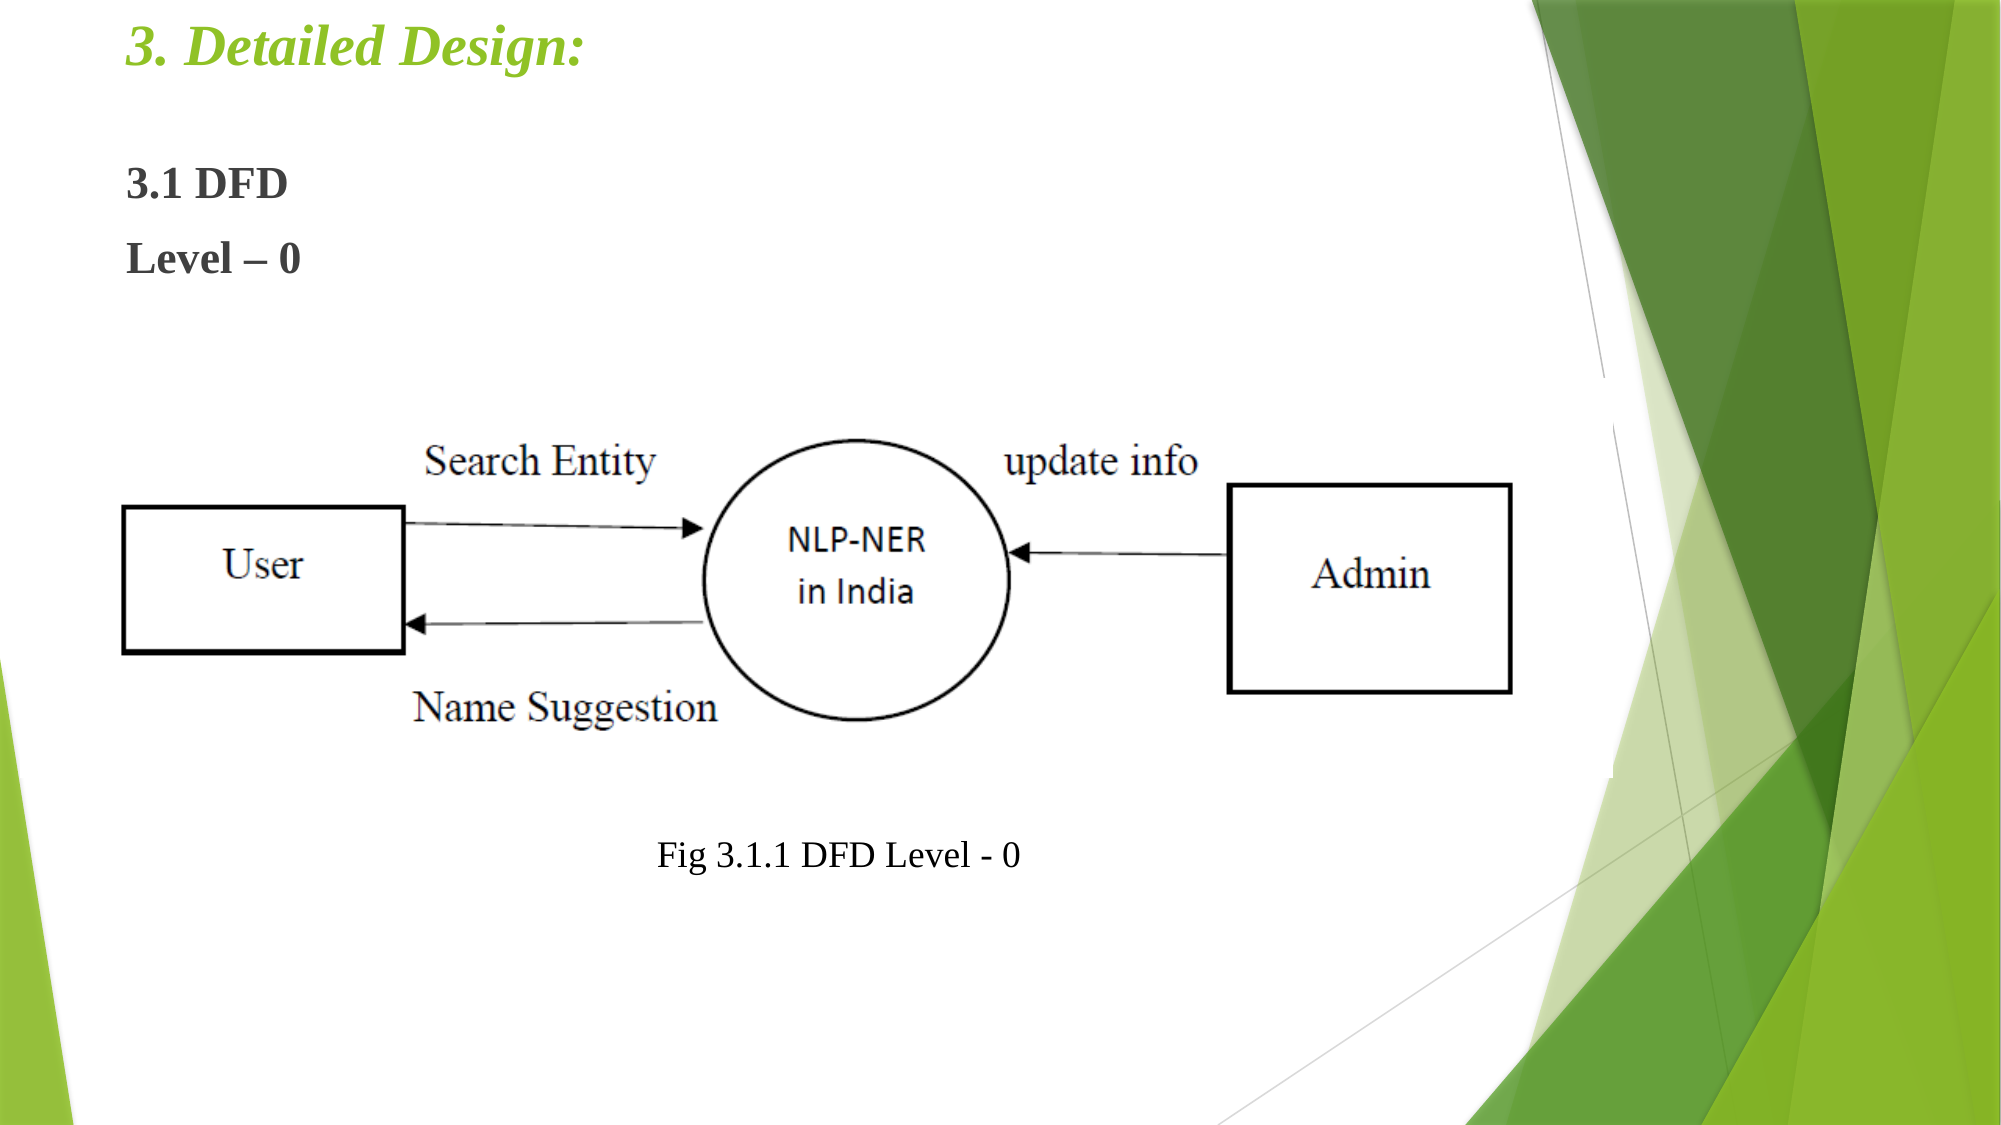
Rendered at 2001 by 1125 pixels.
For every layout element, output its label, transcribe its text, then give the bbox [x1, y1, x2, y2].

list 3.1 DFD Level – 0 Fig 3.1.1 DFD Level - 0 [111, 140, 1568, 376]
list 3.1 DFD Level – 0 Fig 3.1.1 DFD Level - 0 [111, 789, 1568, 1089]
picture [19, 378, 1613, 778]
title 3. Detailed Design: [111, 0, 1522, 96]
